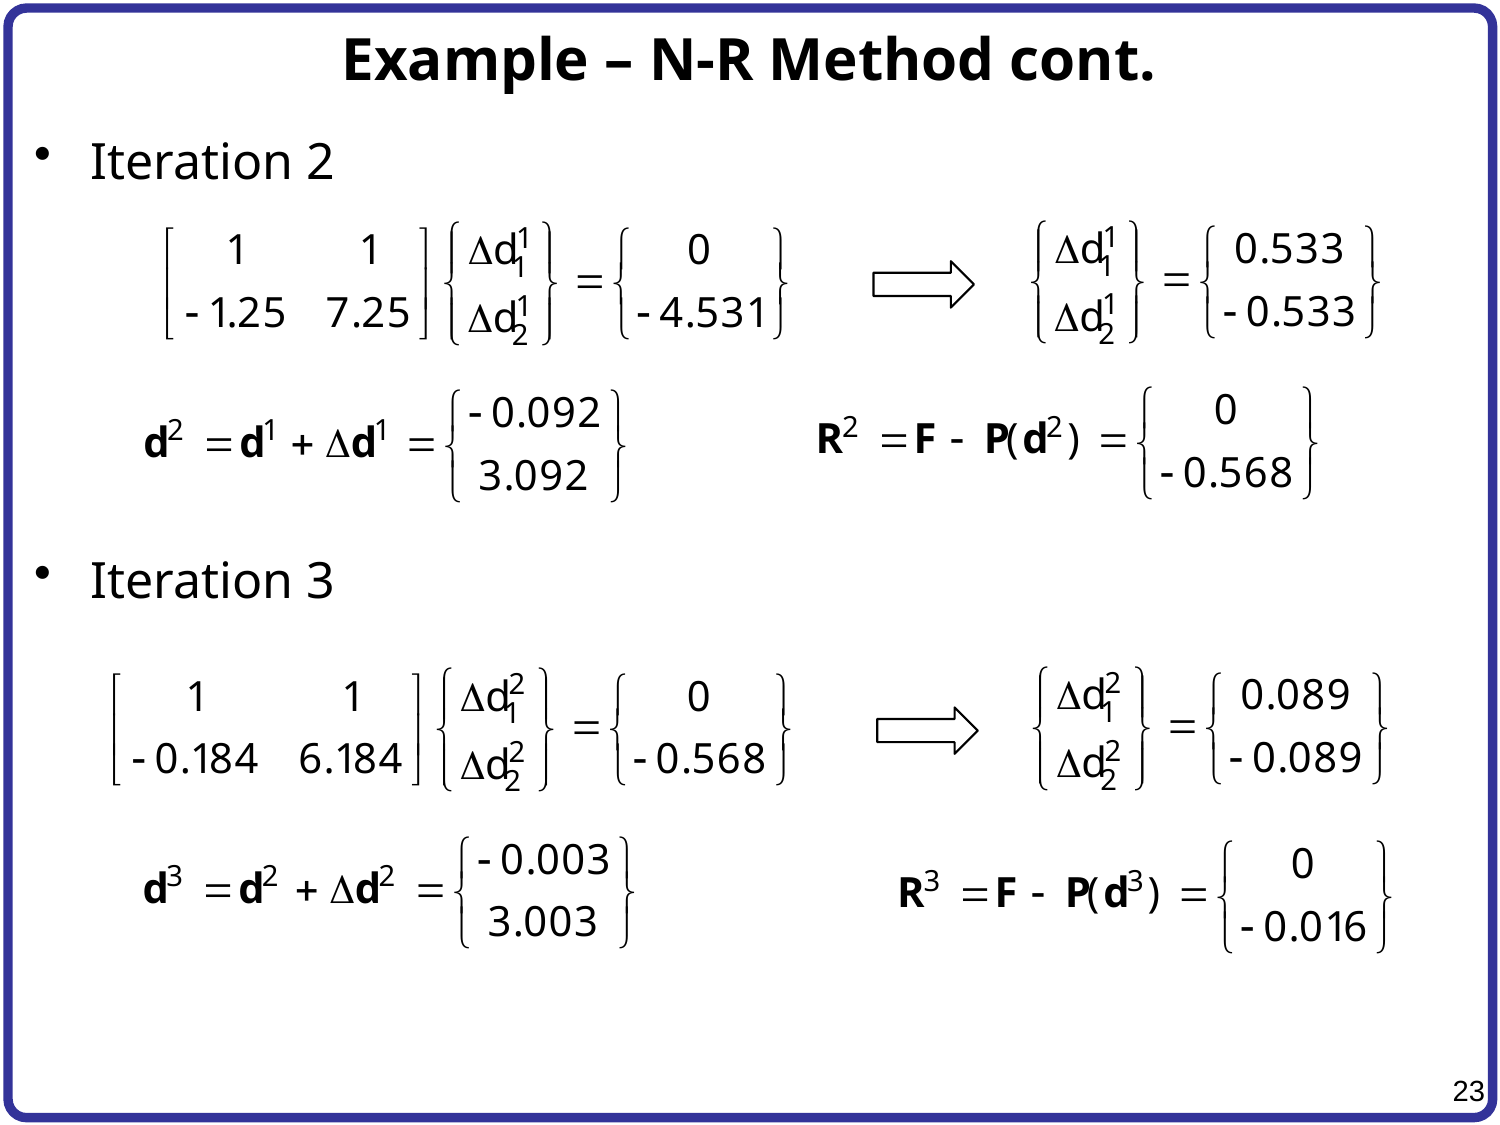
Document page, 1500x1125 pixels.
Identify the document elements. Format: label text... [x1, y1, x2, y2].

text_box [894, 836, 1398, 959]
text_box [813, 382, 1325, 505]
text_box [158, 216, 795, 351]
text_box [140, 385, 633, 508]
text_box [1024, 215, 1386, 350]
text_box [873, 261, 974, 308]
list Iteration 2 Iteration 3 [18, 121, 1481, 652]
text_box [139, 832, 641, 954]
title Example – N-R Method cont. [6, 7, 1492, 106]
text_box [105, 662, 798, 797]
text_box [1026, 661, 1394, 796]
text_box [877, 707, 978, 754]
